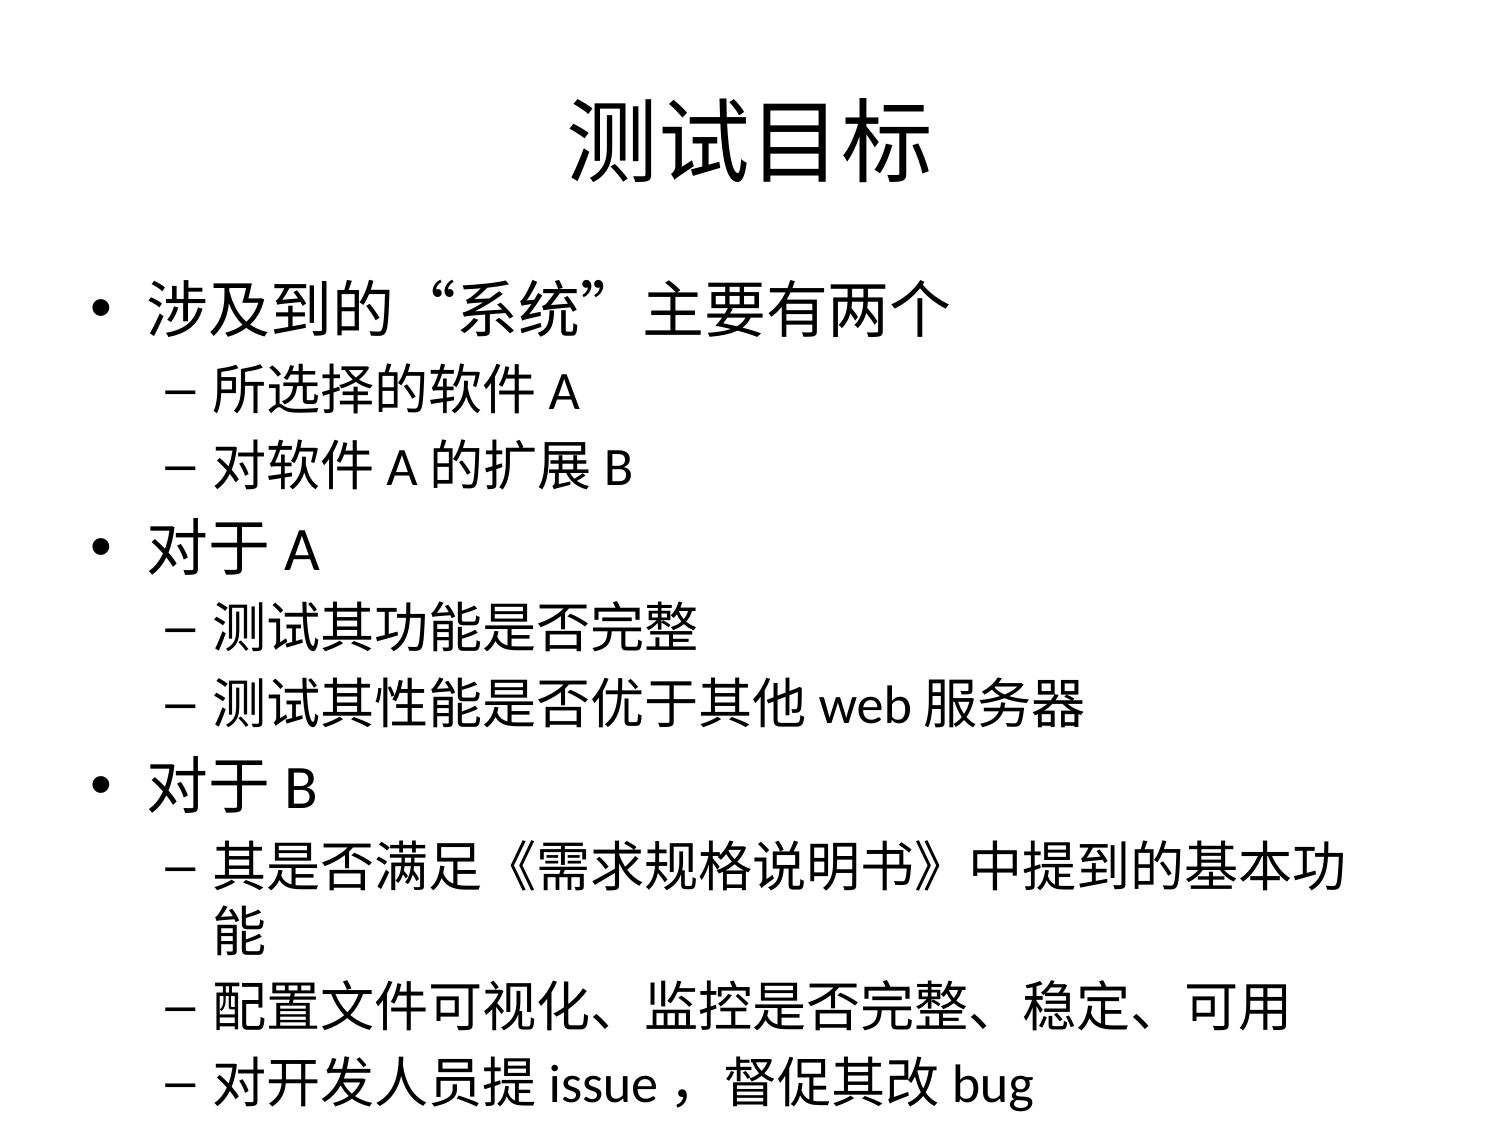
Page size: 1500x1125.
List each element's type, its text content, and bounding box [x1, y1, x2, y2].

title 测试目标 [75, 45, 1425, 233]
list 涉及到的“系统”主要有两个 所选择的软件A 对软件A的扩展B 对于A 测试其功能是否完整 测试其性能是否优于其他web服务器 对于B 其是否满足《需求规格说明书》中提到的基本功能 配置文件可视化、监控是否完整、稳定、可用 对开发人员提issue，督促其改bug [75, 262, 1412, 1125]
